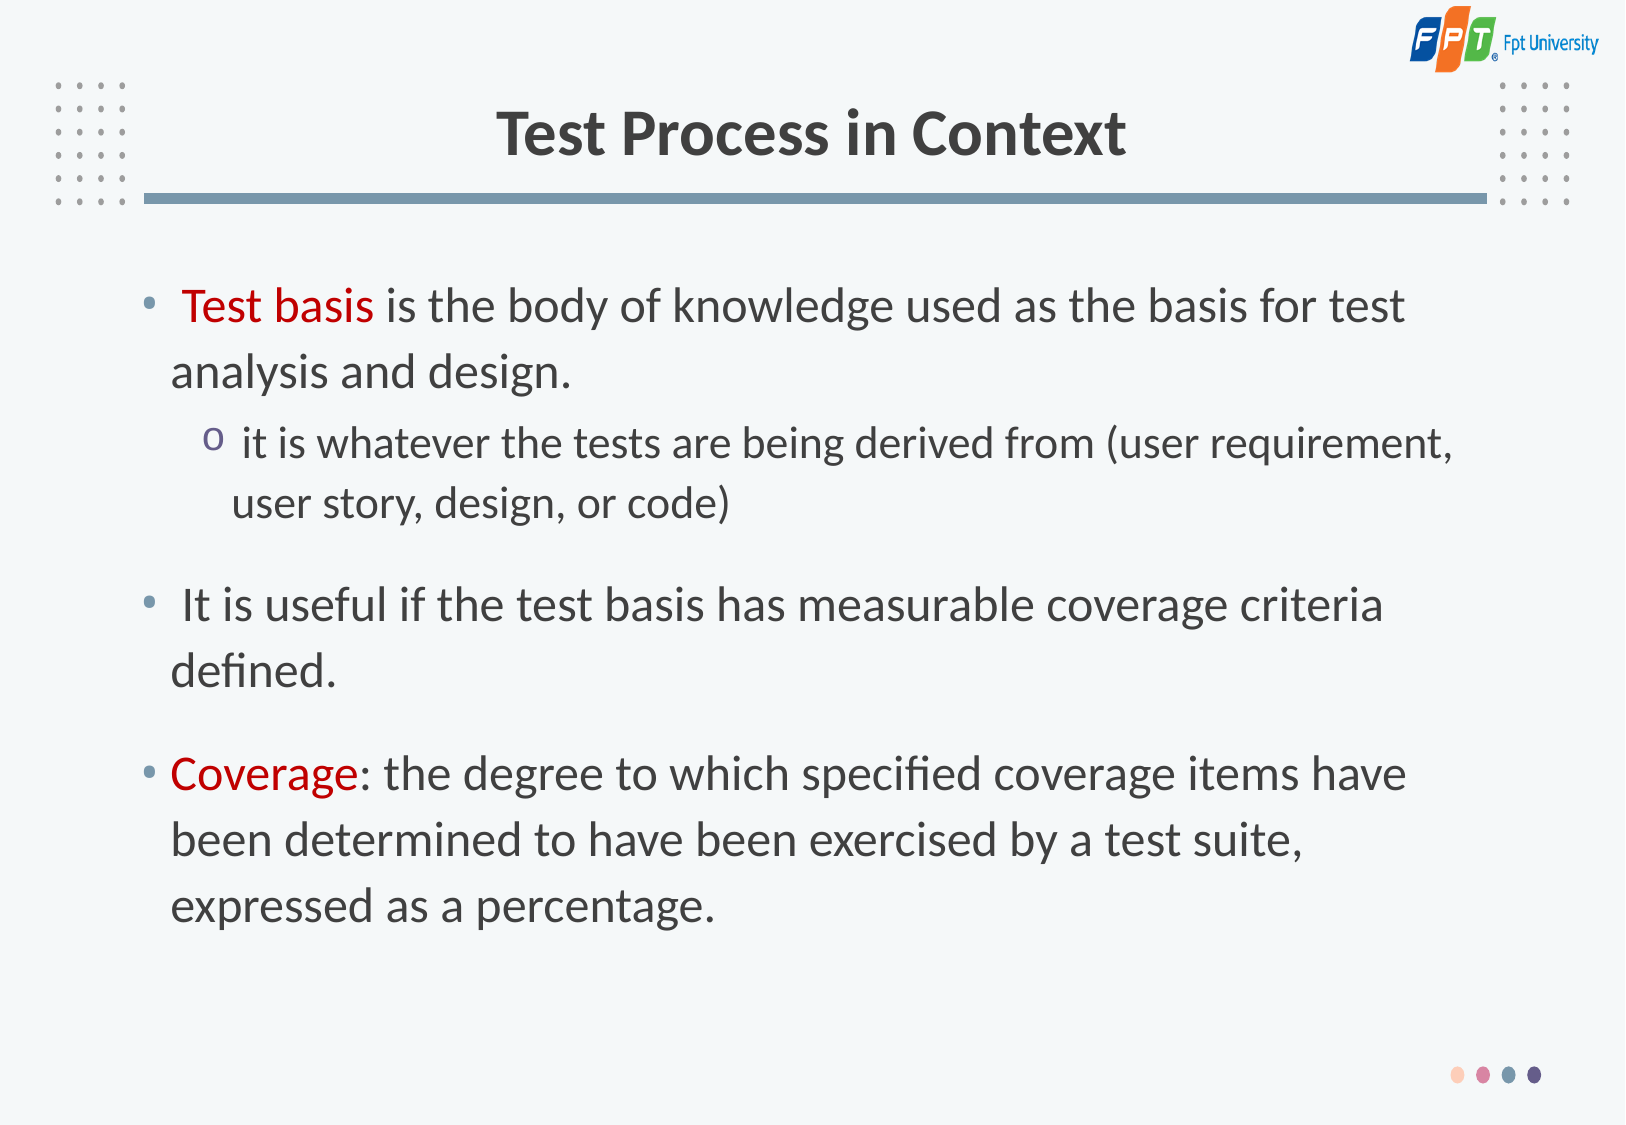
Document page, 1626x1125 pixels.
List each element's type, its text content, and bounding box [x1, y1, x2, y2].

title Test Process in Context [111, 60, 1514, 208]
picture [1383, 6, 1624, 88]
list Test basis is the body of knowledge used as the basis for test analysis and design. it is whatever the tests are being derived from (user requirement, user story, design, or code) It is useful if the test basis has measurable coverage criteria defined. Coverage: the degree to which specified coverage items have been determined to have been exercised by a test suite, expressed as a percentage. [125, 259, 1514, 1014]
